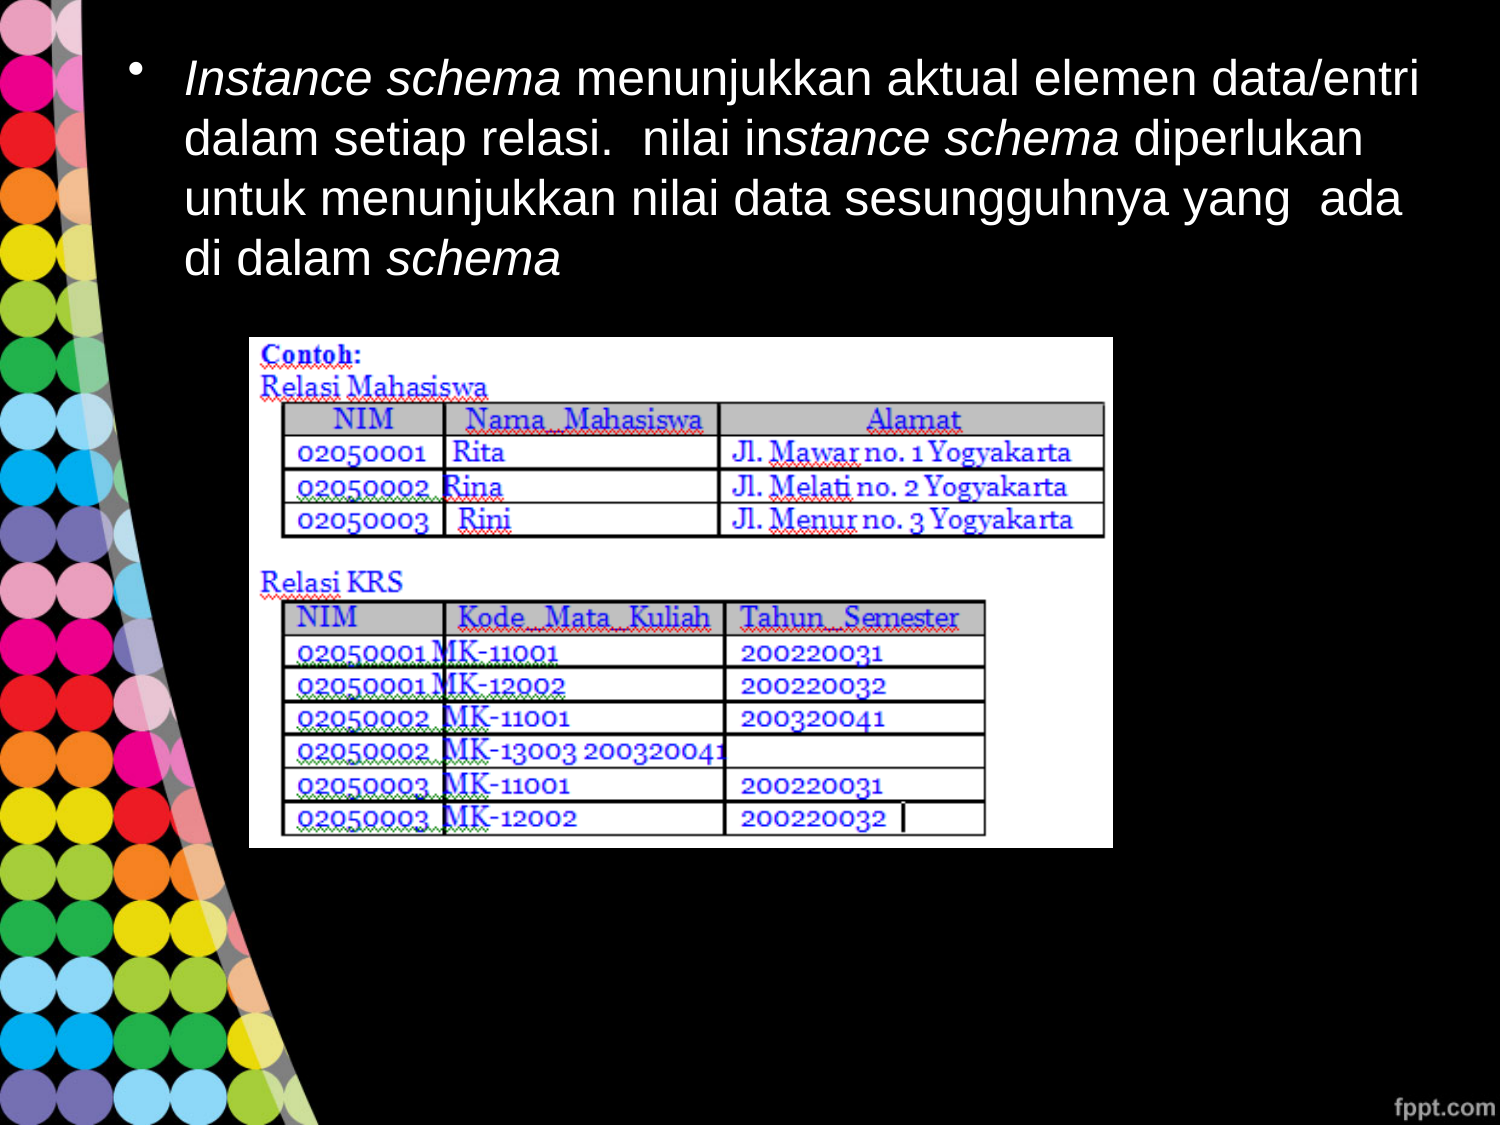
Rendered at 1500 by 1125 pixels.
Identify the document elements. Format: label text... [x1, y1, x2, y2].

list Instance schema menunjukkan aktual elemen data/entri dalam setiap relasi. nilai instance schema diperlukan untuk menunjukkan nilai data sesungguhnya yang ada di dalam schema [112, 37, 1463, 781]
picture [0, 0, 1500, 1125]
